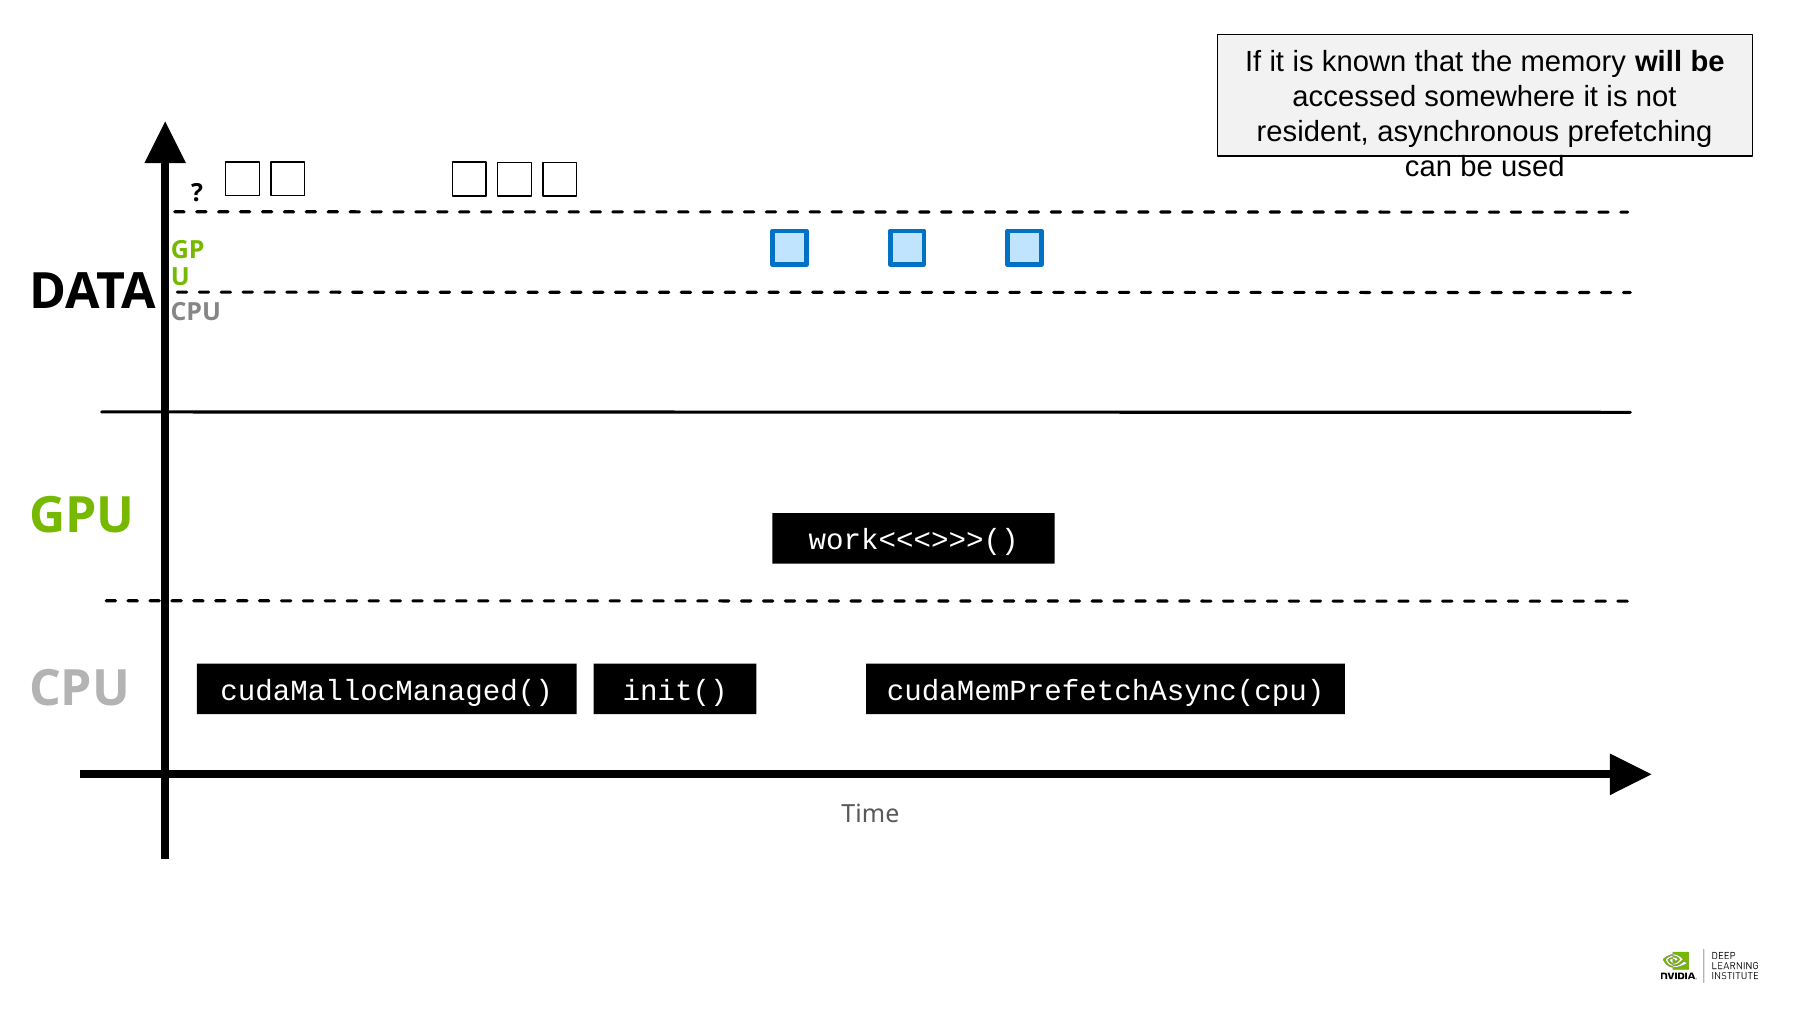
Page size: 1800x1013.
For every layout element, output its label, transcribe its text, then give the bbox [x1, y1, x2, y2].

text_box If it is known that the memory will be accessed somewhere it is not resident, asynchronous prefetching can be used [1217, 34, 1753, 156]
text_box GPU [170, 256, 239, 299]
text_box init() [593, 663, 757, 715]
text_box cudaMallocManaged() [196, 663, 577, 715]
text_box [542, 162, 577, 197]
text_box CPU [14, 653, 160, 724]
text_box [497, 162, 532, 197]
text_box [452, 162, 486, 196]
text_box ? [175, 172, 213, 211]
text_box CPU [170, 299, 238, 334]
text_box [890, 230, 924, 265]
text_box GPU [14, 480, 160, 551]
text_box DATA [14, 257, 155, 328]
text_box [225, 161, 305, 196]
text_box GPU [155, 256, 160, 299]
text_box cudaMemPrefetchAsync(cpu) [866, 663, 1345, 715]
text_box [1007, 230, 1042, 265]
text_box [772, 230, 807, 265]
text_box Time [826, 789, 915, 835]
text_box CPU [155, 299, 160, 334]
picture [1661, 949, 1758, 983]
text_box work<<<>>>() [772, 513, 1055, 564]
